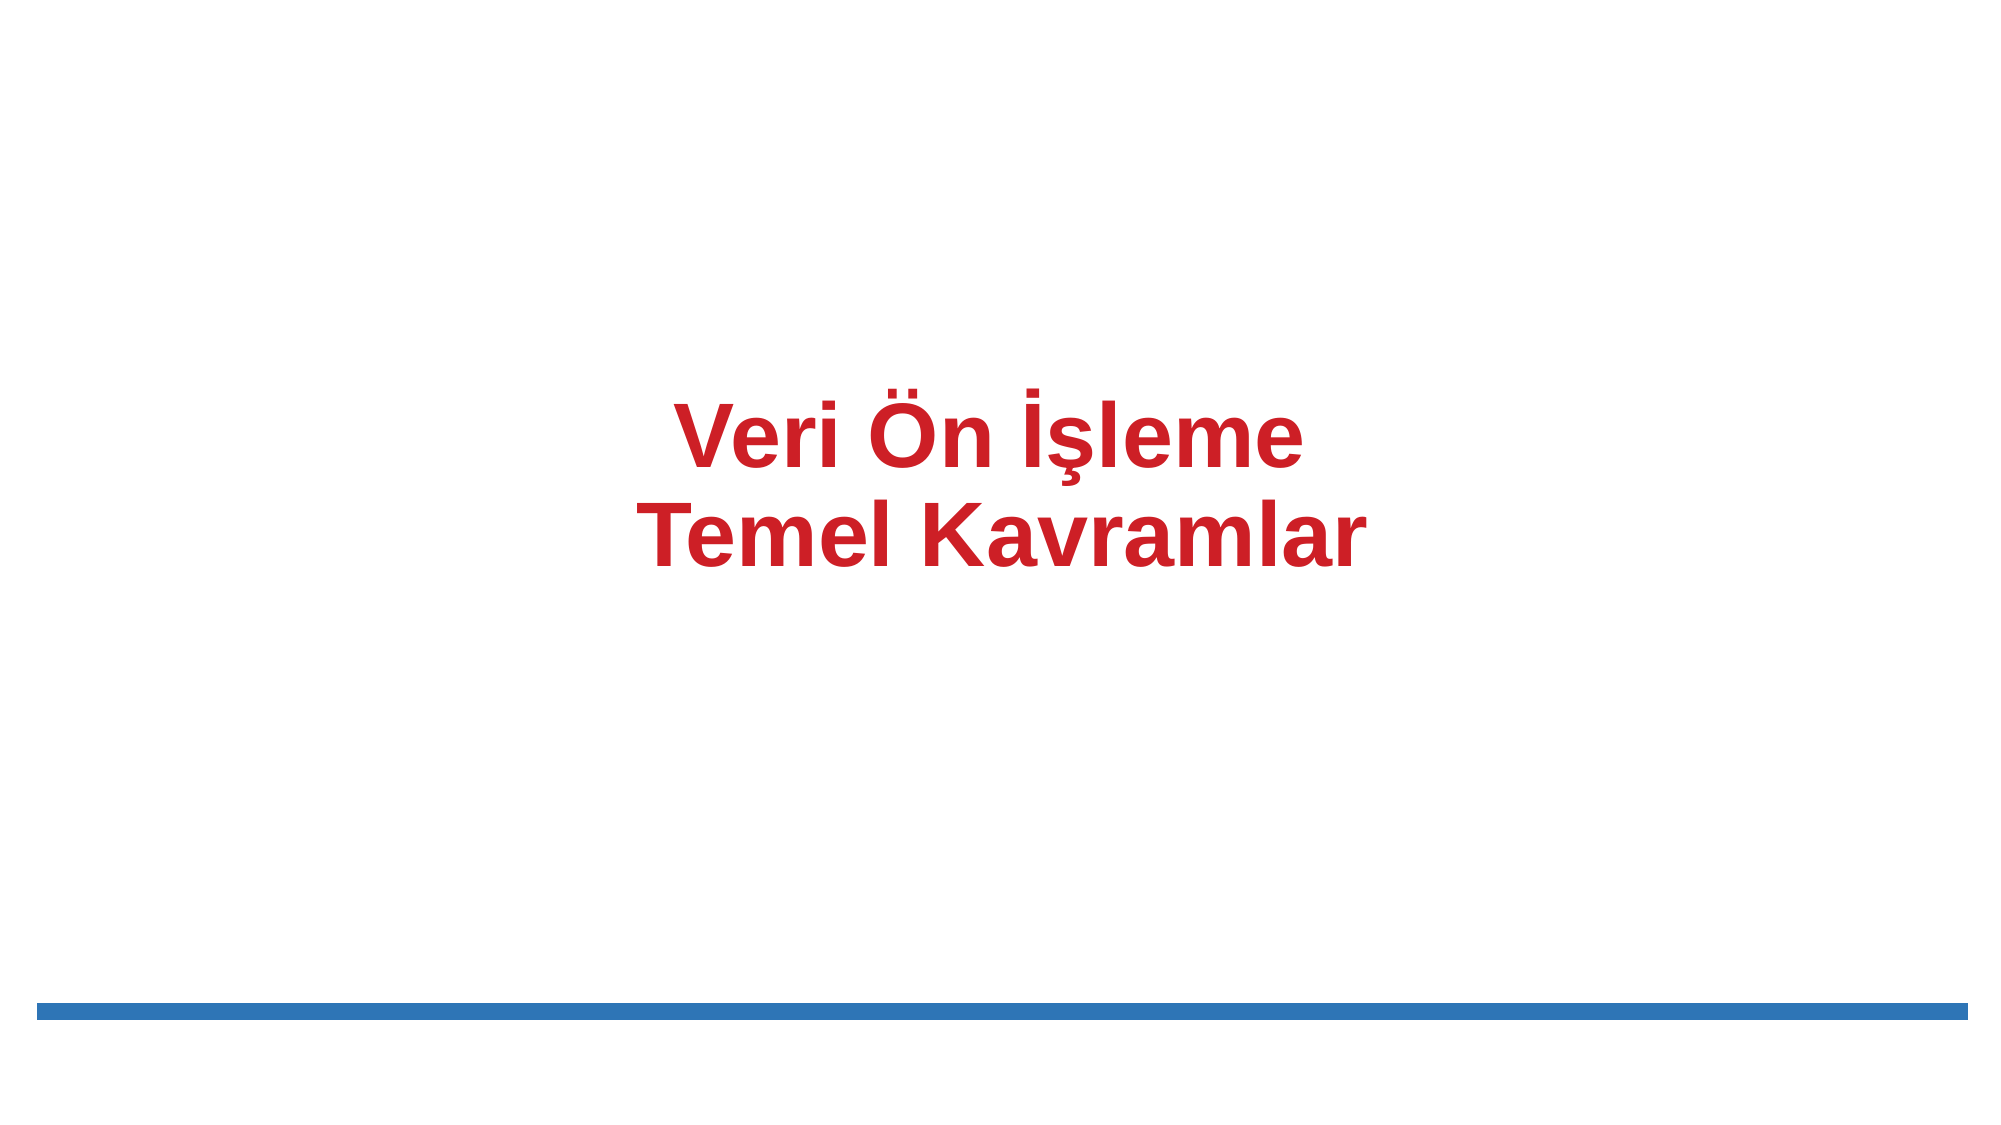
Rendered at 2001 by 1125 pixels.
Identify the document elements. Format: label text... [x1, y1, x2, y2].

title Veri Ön İşleme Temel Kavramlar [584, 350, 1421, 595]
